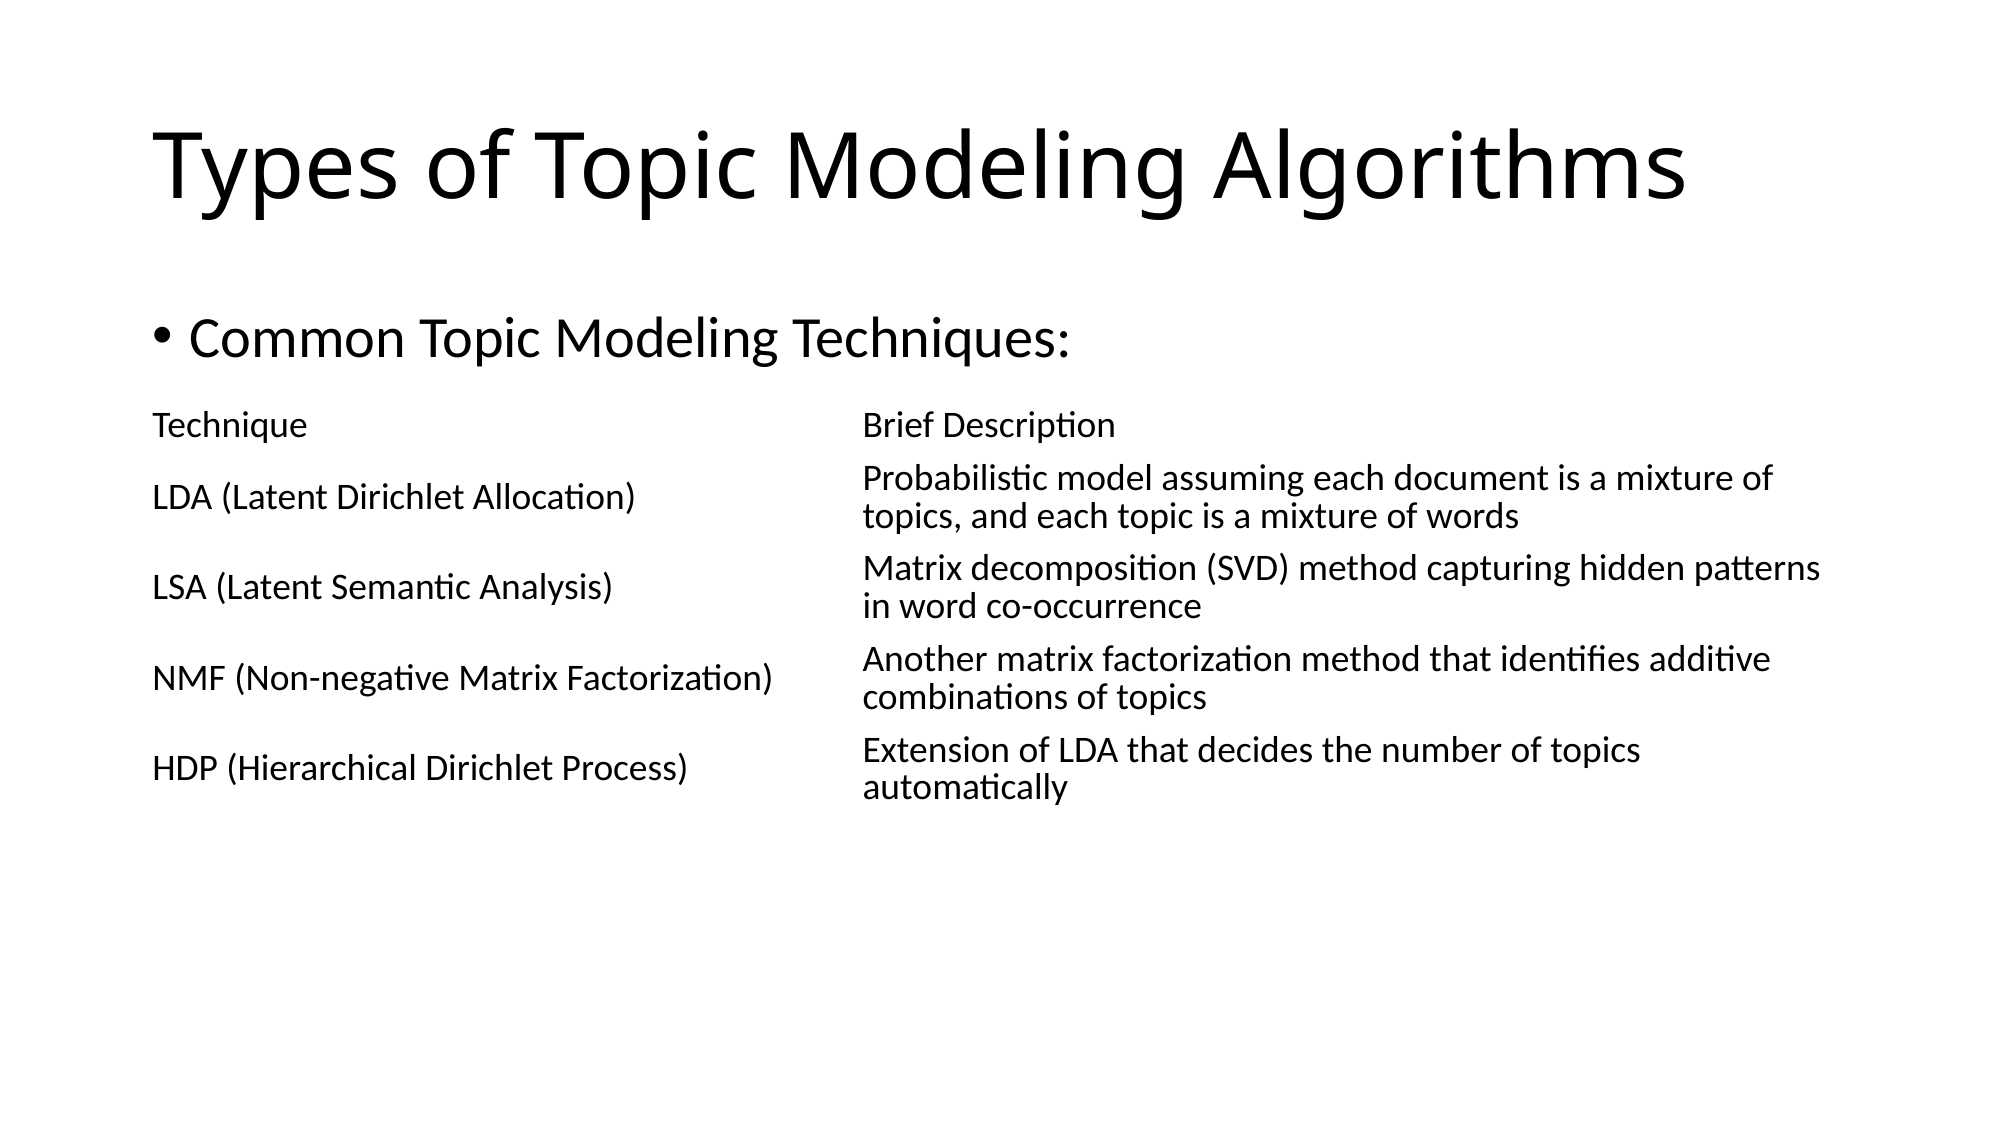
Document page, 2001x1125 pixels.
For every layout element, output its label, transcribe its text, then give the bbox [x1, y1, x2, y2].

list Common Topic Modeling Techniques: [137, 299, 1863, 1014]
table_header Technique [137, 402, 848, 455]
table_cell Probabilistic model assuming each document is a mixture of topics, and each topic is a mixture of words [848, 455, 1862, 545]
table_cell LSA (Latent Semantic Analysis) [137, 545, 848, 636]
table_cell Matrix decomposition (SVD) method capturing hidden patterns in word co-occurrence [848, 545, 1862, 636]
table_cell LDA (Latent Dirichlet Allocation) [137, 455, 848, 545]
title Types of Topic Modeling Algorithms [137, 59, 1863, 278]
table_header Brief Description [848, 402, 1862, 455]
table_cell NMF (Non-negative Matrix Factorization) [137, 636, 848, 726]
table_cell Extension of LDA that decides the number of topics automatically [848, 726, 1862, 817]
table_cell HDP (Hierarchical Dirichlet Process) [137, 726, 848, 817]
table_cell Another matrix factorization method that identifies additive combinations of topics [848, 636, 1862, 726]
